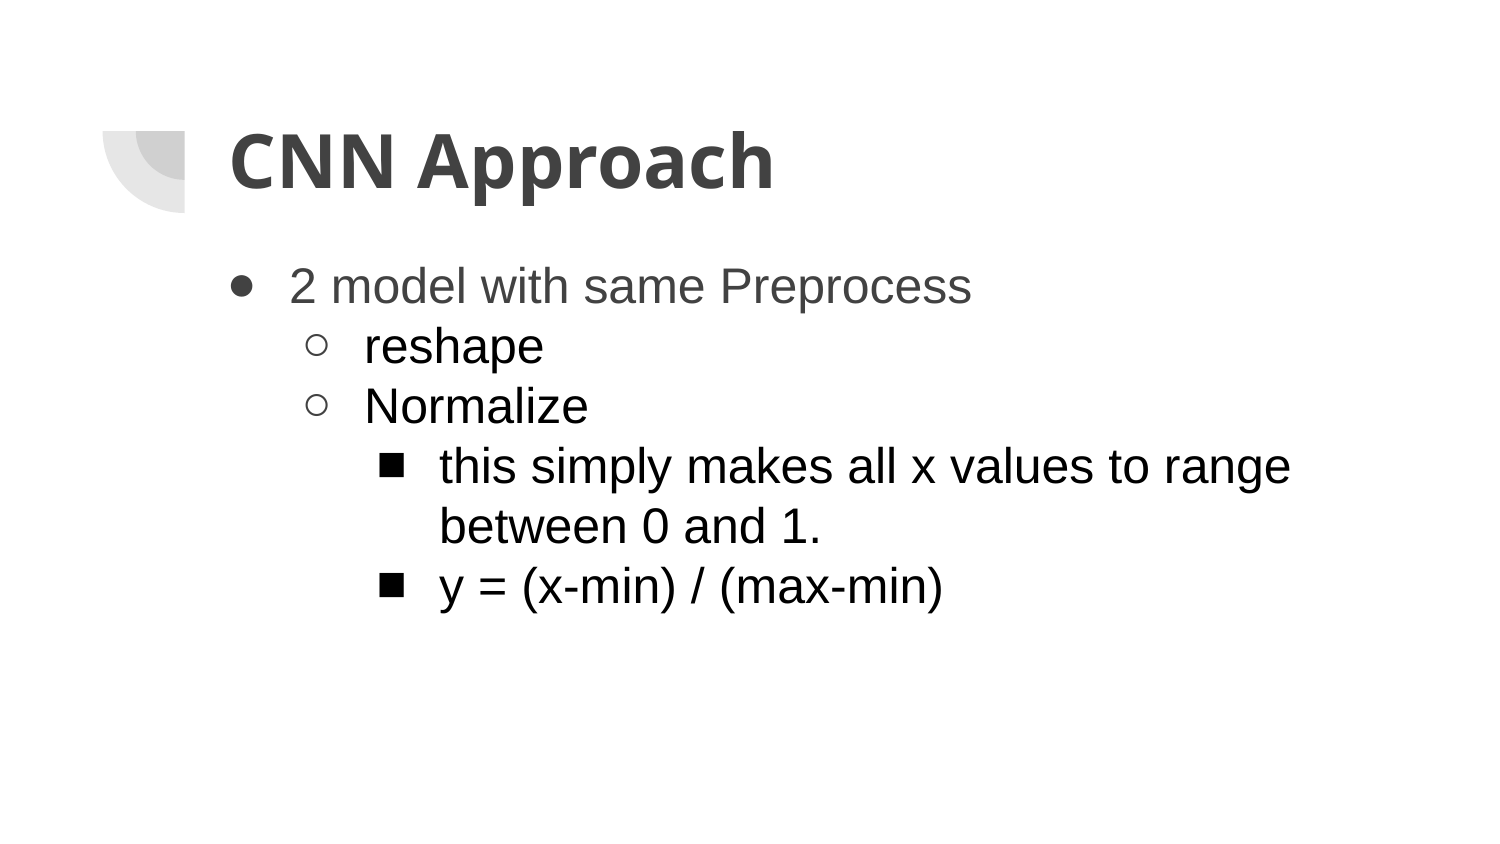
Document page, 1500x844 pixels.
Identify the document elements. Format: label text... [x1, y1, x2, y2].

title CNN Approach [213, 98, 1368, 229]
list 2 model with same Preprocess reshape Normalize this simply makes all x values to range between 0 and 1. y = (x-min) / (max-min) [199, 229, 1368, 779]
